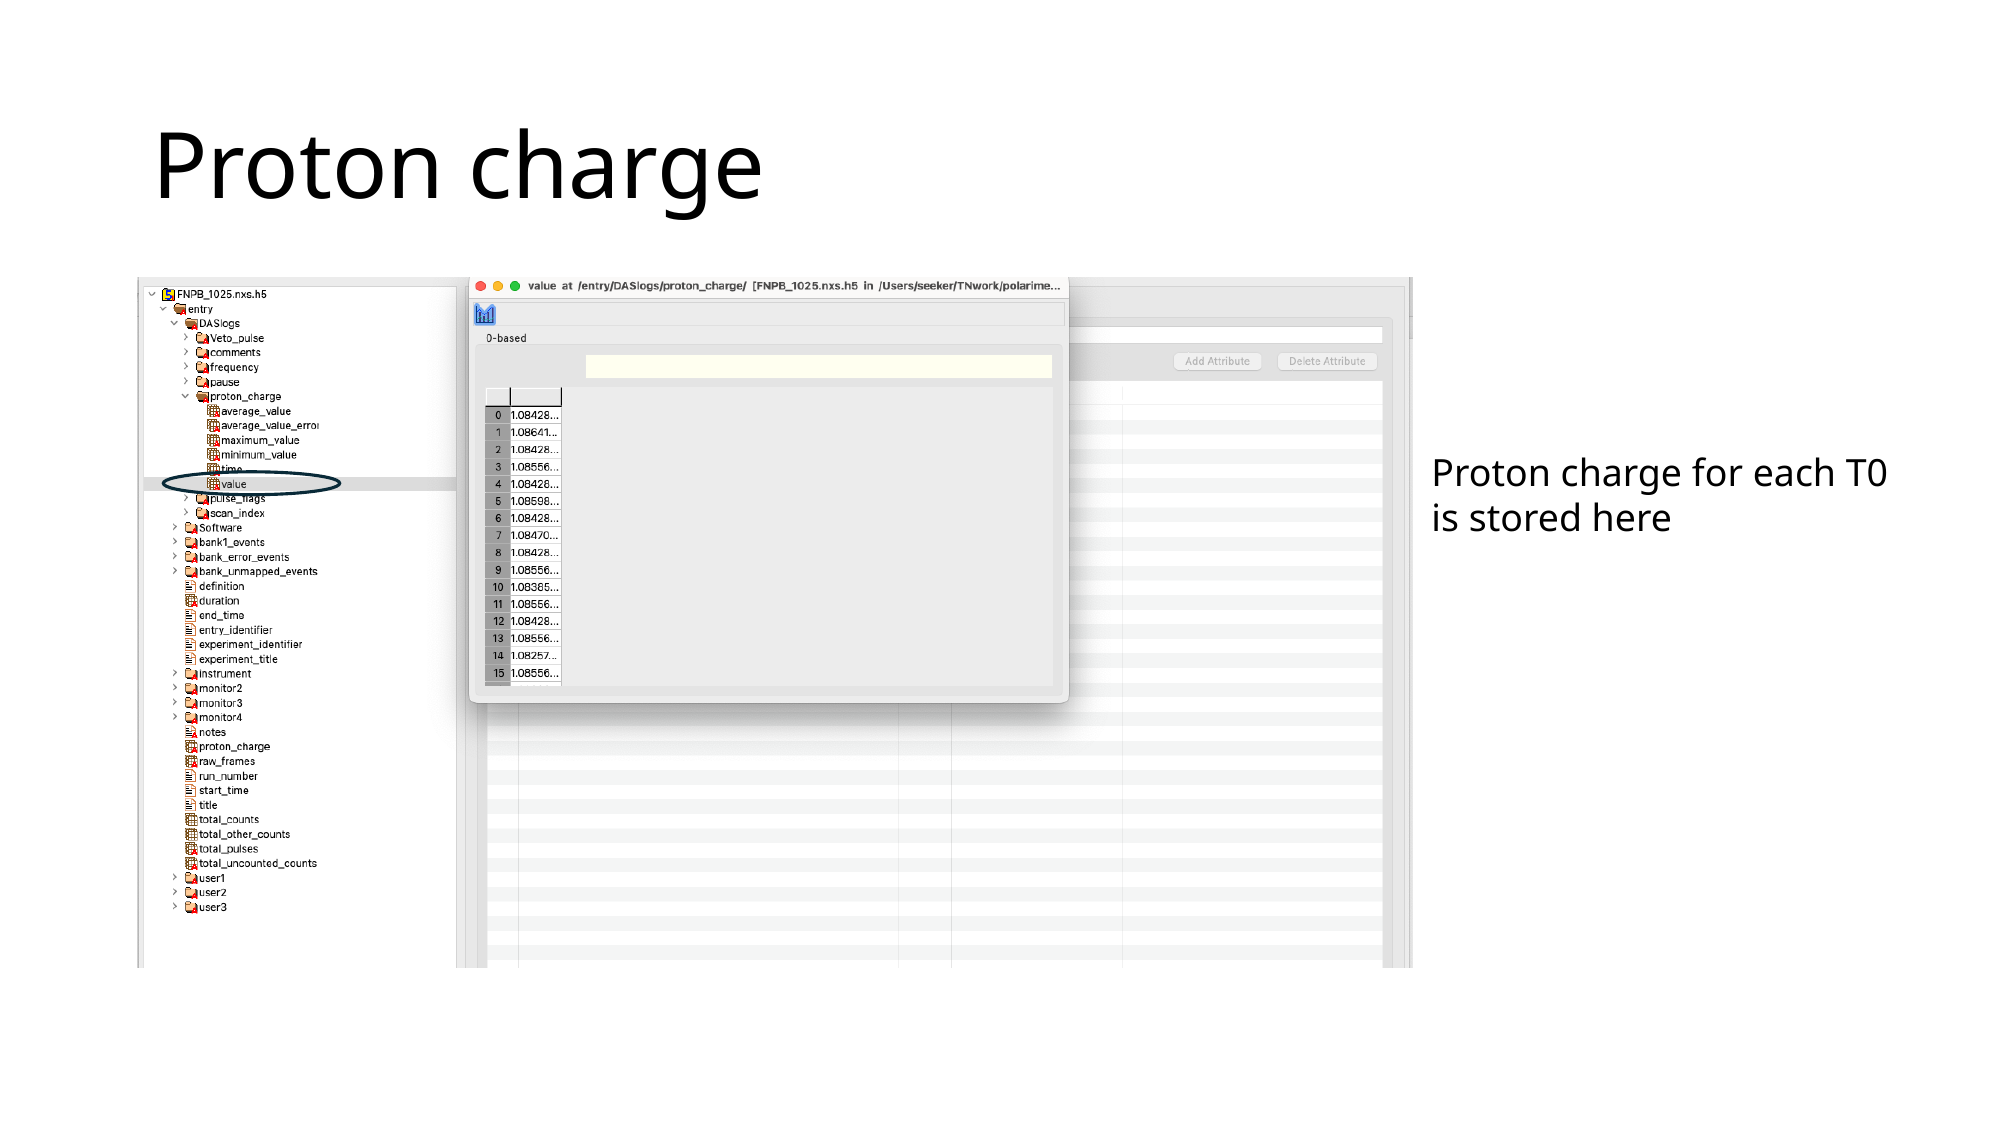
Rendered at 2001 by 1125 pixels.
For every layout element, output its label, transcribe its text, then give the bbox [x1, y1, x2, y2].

title Proton charge [137, 59, 1863, 278]
text_box Proton charge for each T0 is stored here [1416, 441, 1904, 547]
picture [136, 276, 1413, 968]
